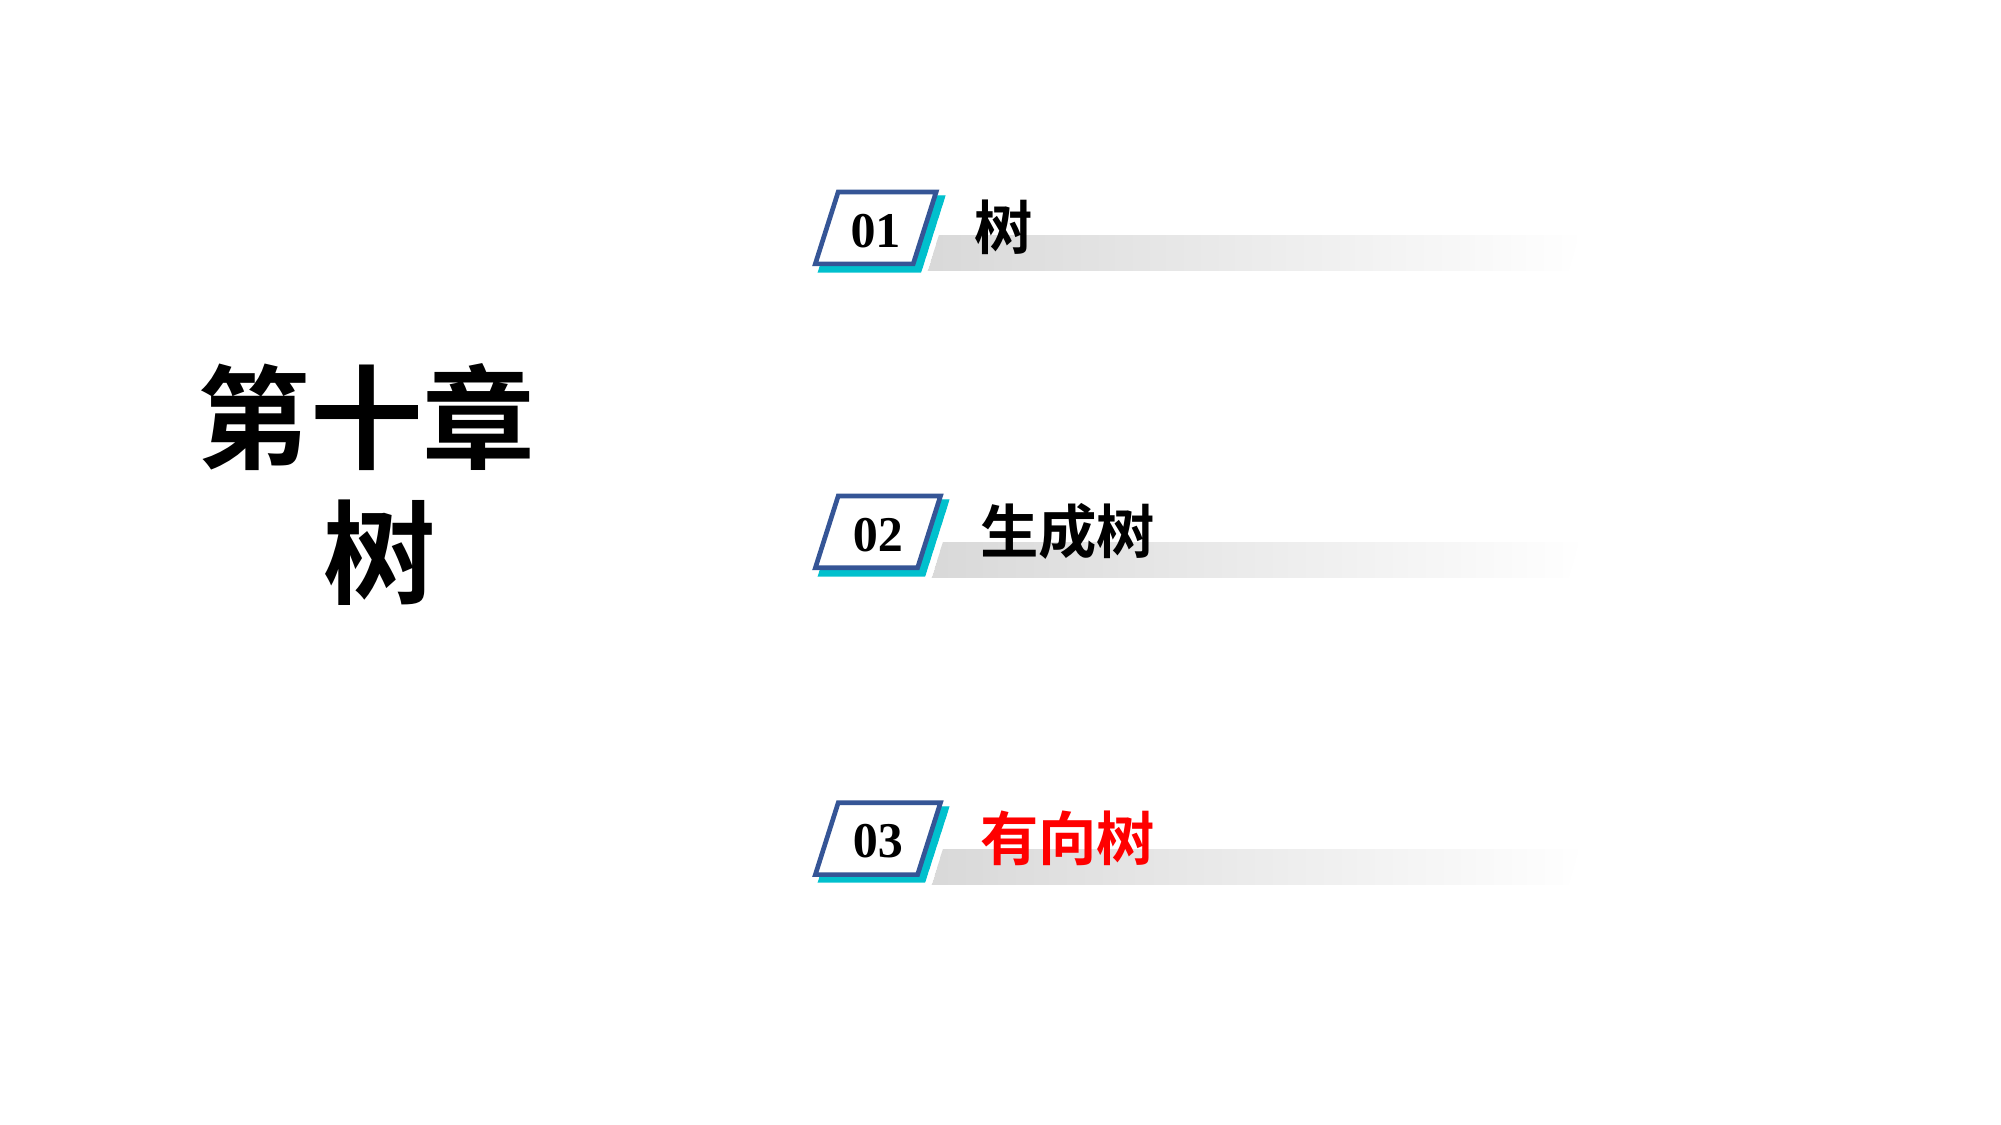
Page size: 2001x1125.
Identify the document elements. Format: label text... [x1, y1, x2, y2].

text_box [814, 487, 1616, 579]
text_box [814, 793, 1616, 885]
text_box 第十章 树 [32, 340, 727, 759]
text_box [814, 183, 1666, 272]
